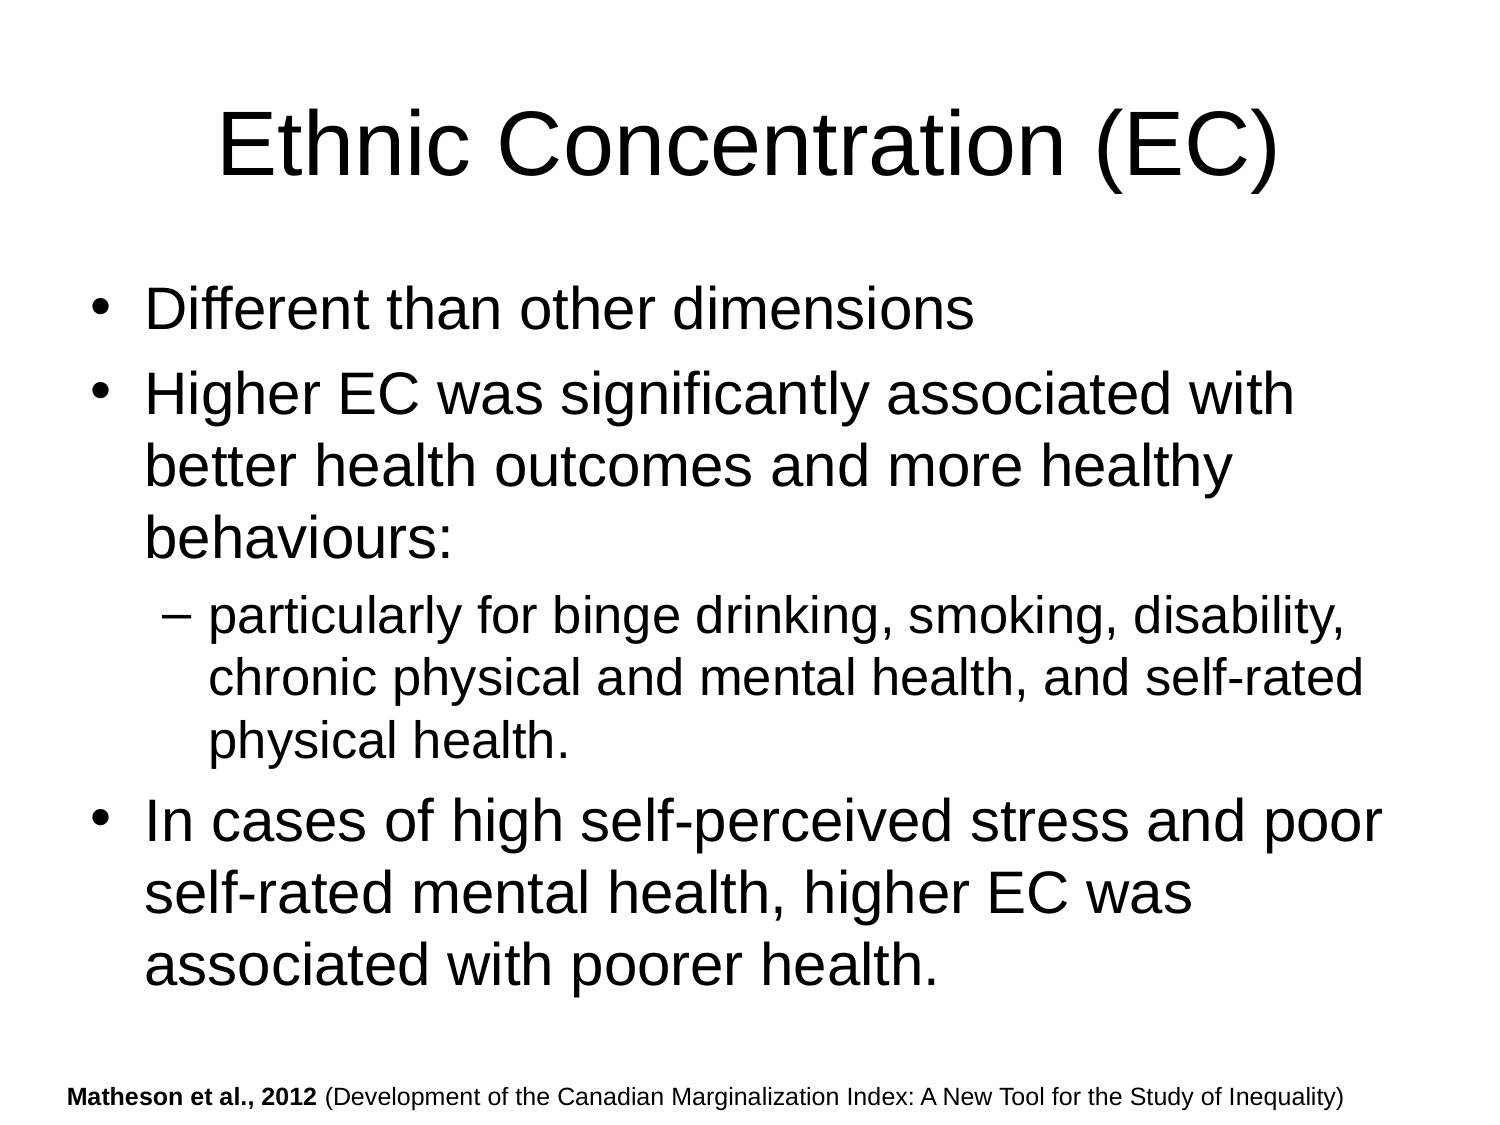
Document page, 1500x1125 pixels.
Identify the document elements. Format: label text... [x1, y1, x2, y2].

text_box Matheson et al., 2012 (Development of the Canadian Marginalization Index: A New Tool for the Study of Inequality) [52, 1073, 1500, 1119]
title Ethnic Concentration (EC) [75, 45, 1425, 233]
list Different than other dimensions Higher EC was significantly associated with better health outcomes and more healthy behaviours: particularly for binge drinking, smoking, disability, chronic physical and mental health, and self-rated physical health. In cases of high self-perceived stress and poor self-rated mental health, higher EC was associated with poorer health. [75, 262, 1425, 1005]
